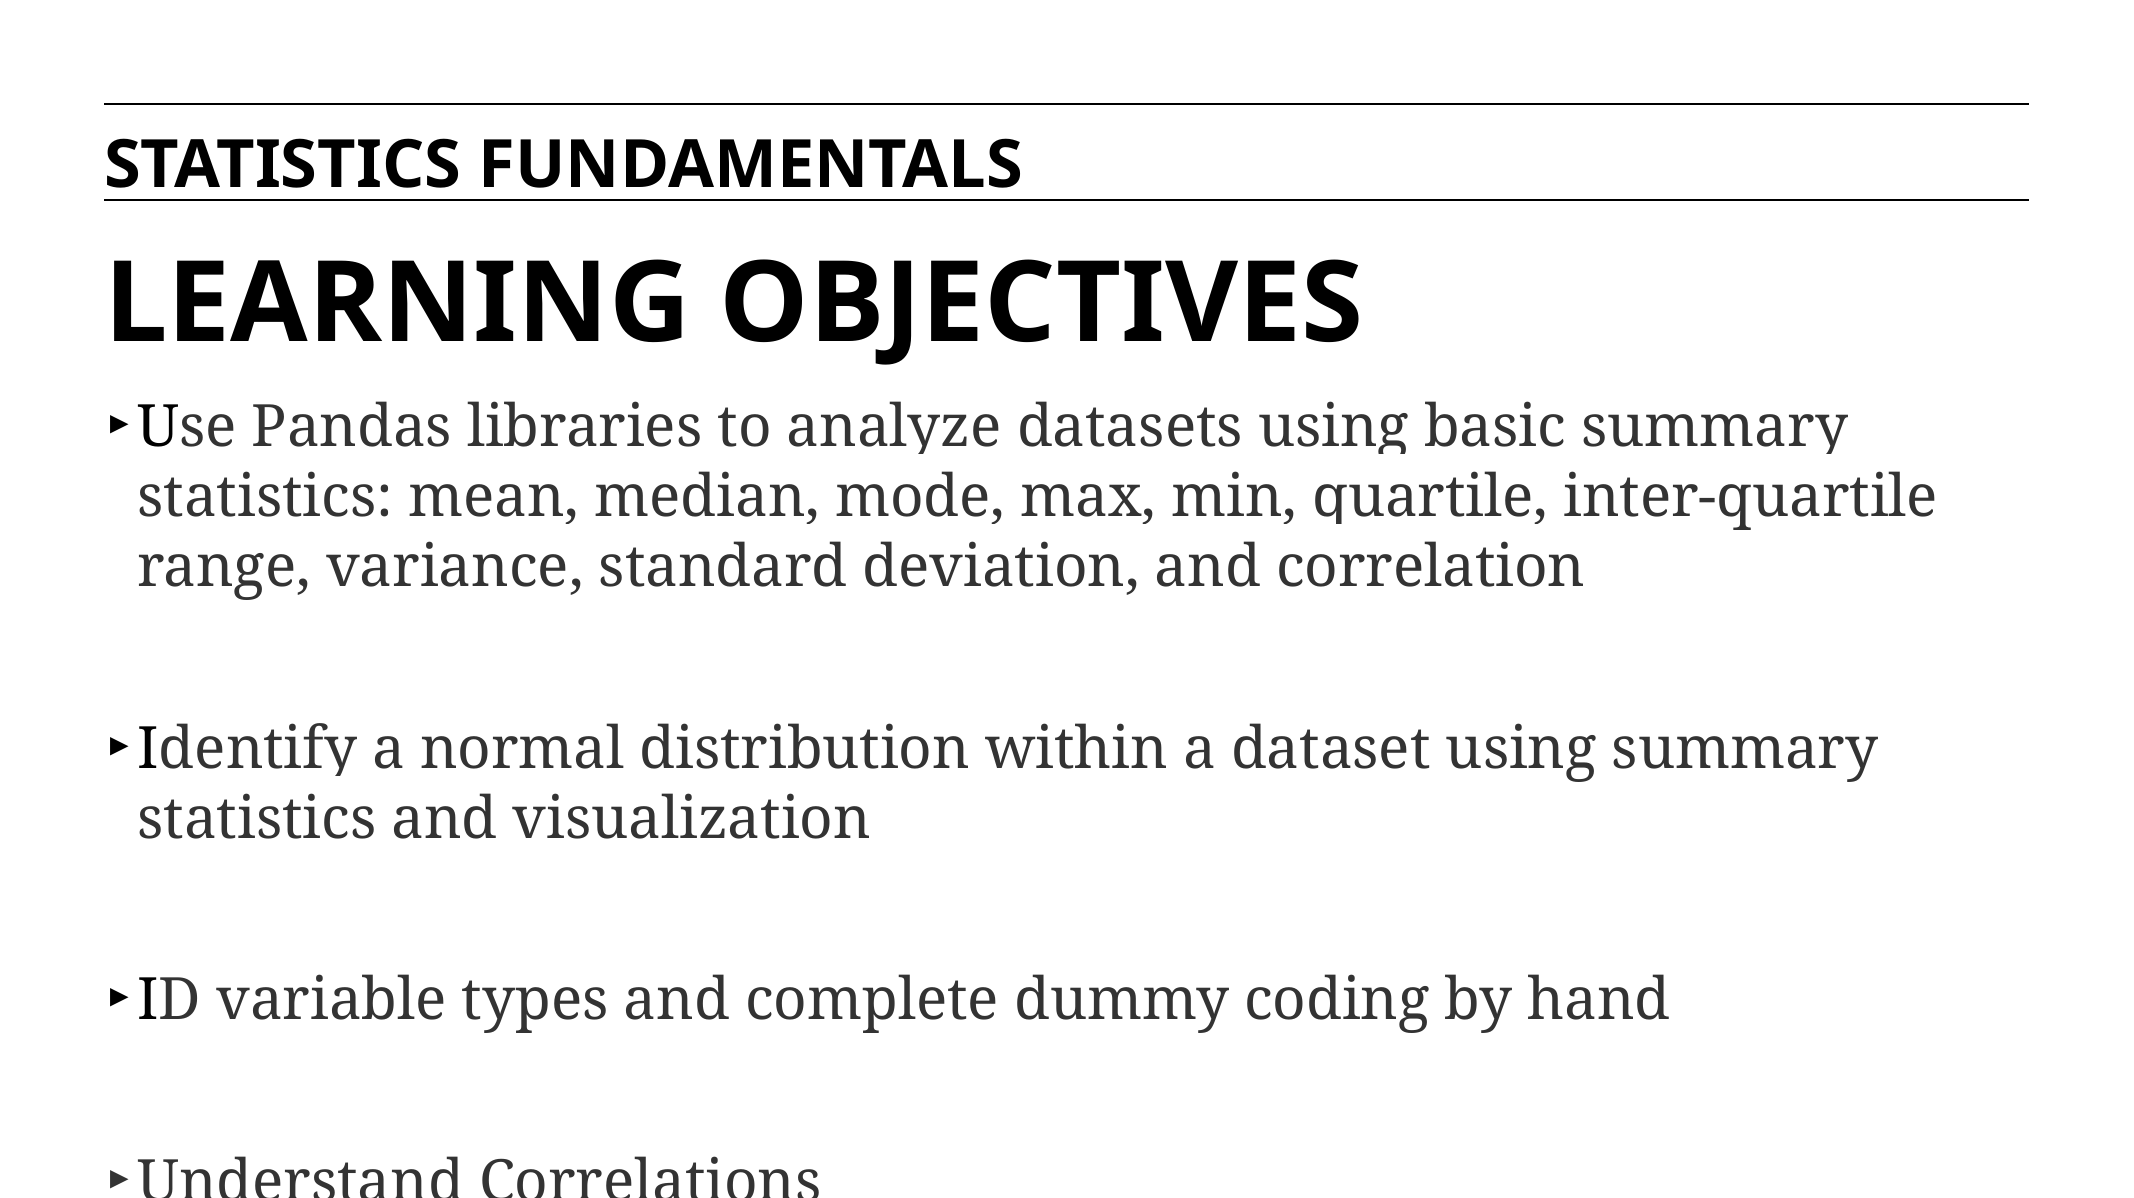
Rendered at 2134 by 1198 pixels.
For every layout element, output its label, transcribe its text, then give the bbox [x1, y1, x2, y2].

text_box STATISTICS FUNDAMENTALS [104, 120, 2030, 192]
list Use Pandas libraries to analyze datasets using basic summary statistics: mean, median, mode, max, min, quartile, inter-quartile range, variance, standard deviation, and correlation Identify a normal distribution within a dataset using summary statistics and visualization ID variable types and complete dummy coding by hand Understand Correlations [104, 359, 2030, 944]
title LEARNING OBJECTIVES [103, 241, 2030, 359]
